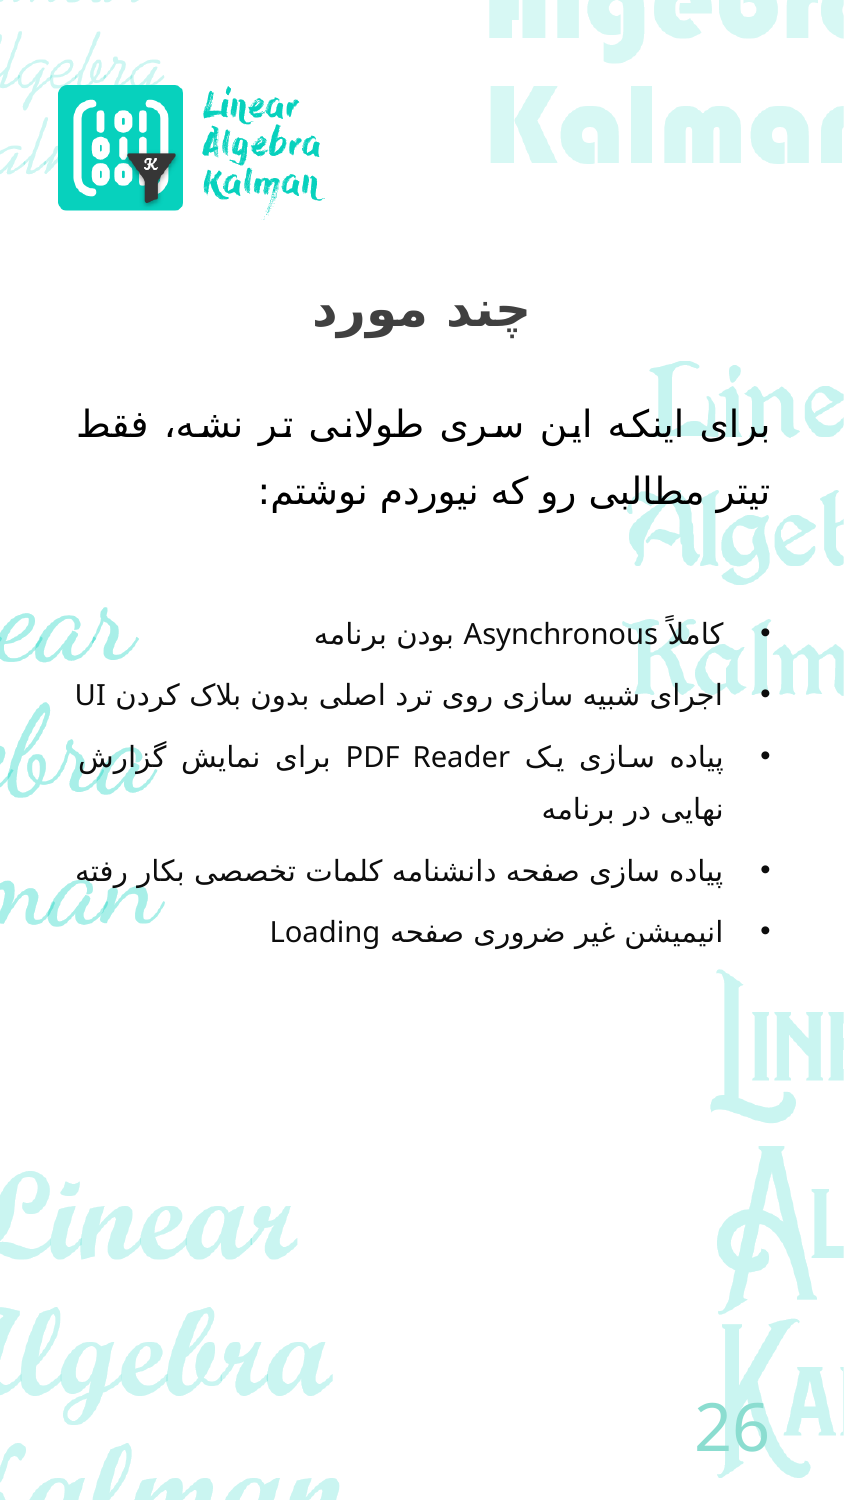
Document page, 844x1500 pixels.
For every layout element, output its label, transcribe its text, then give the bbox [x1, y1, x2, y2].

list برای اینکه این سری طولانی تر نشه، فقط تیتر مطالبی رو که نیوردم نوشتم: کاملاً Asynchronous بودن برنامه اجرای شبیه سازی روی ترد اصلی بدون بلاک کردن UI پیاده سازی یک PDF Reader برای نمایش گزارش نهایی در برنامه پیاده سازی صفحه دانشنامه کلمات تخصصی بکار رفته انیمیشن غیر ضروری صفحه Loading [57, 369, 786, 1322]
picture [0, 0, 844, 1500]
slide_number 26 [595, 1390, 786, 1471]
title چند مورد [57, 250, 786, 369]
